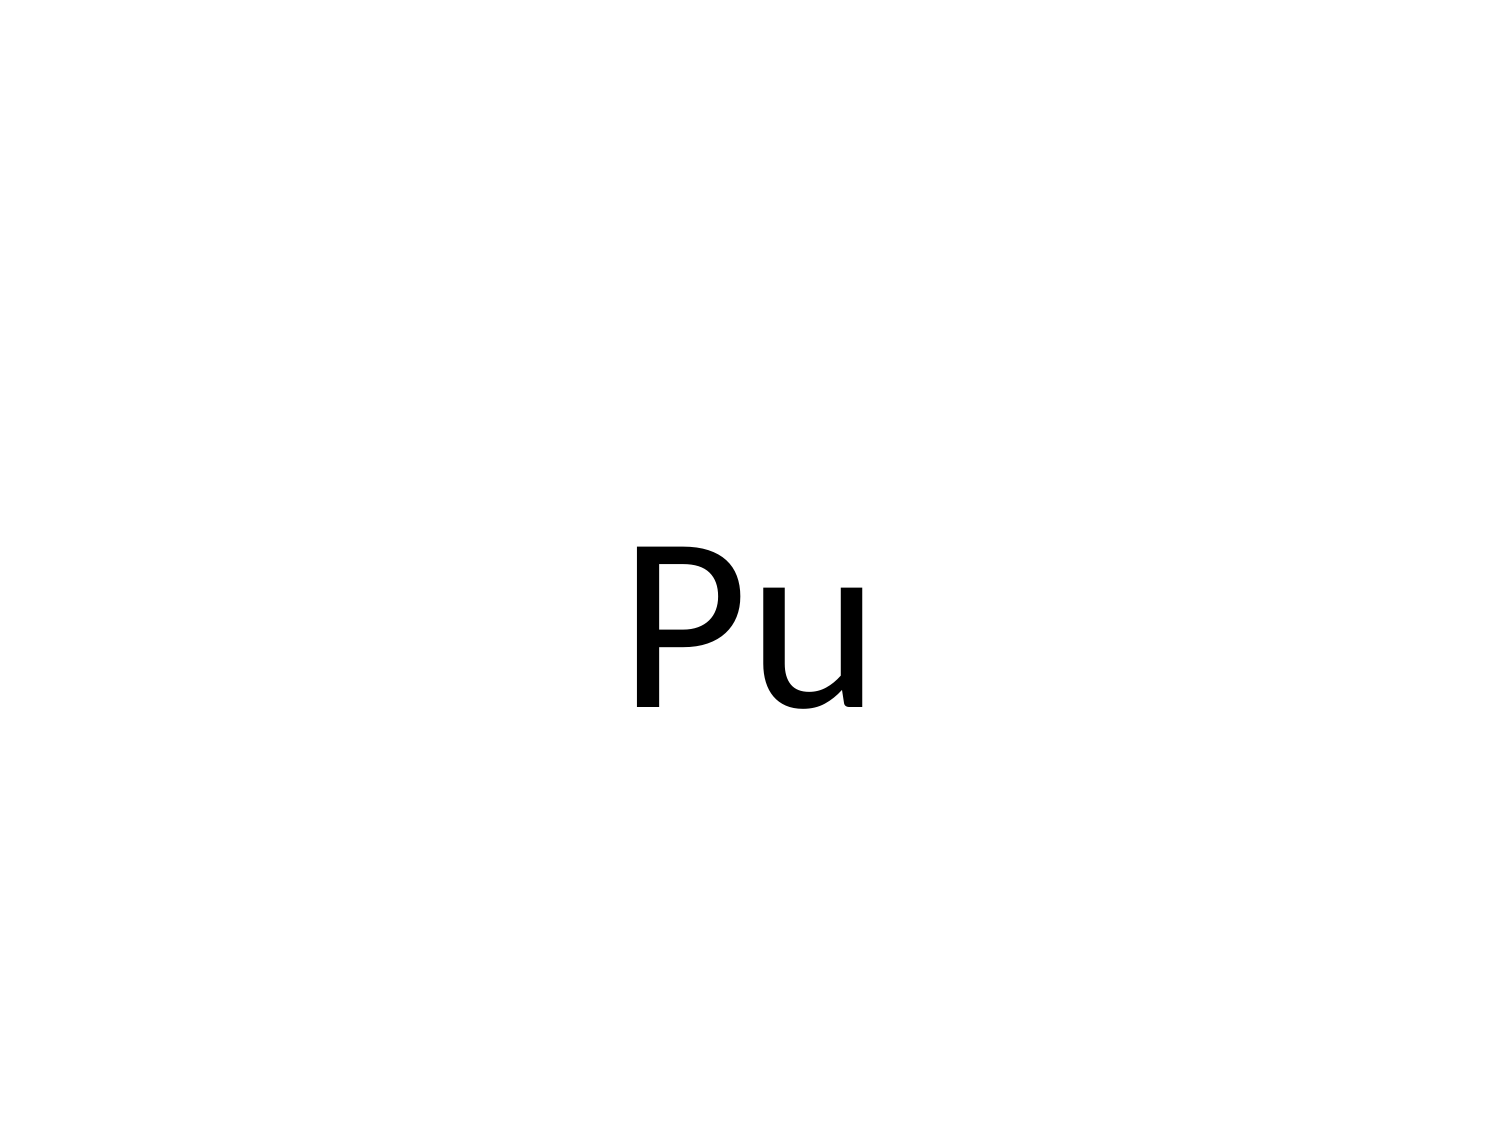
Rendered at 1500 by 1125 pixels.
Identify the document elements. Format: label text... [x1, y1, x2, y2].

text_box Pu [604, 450, 896, 765]
